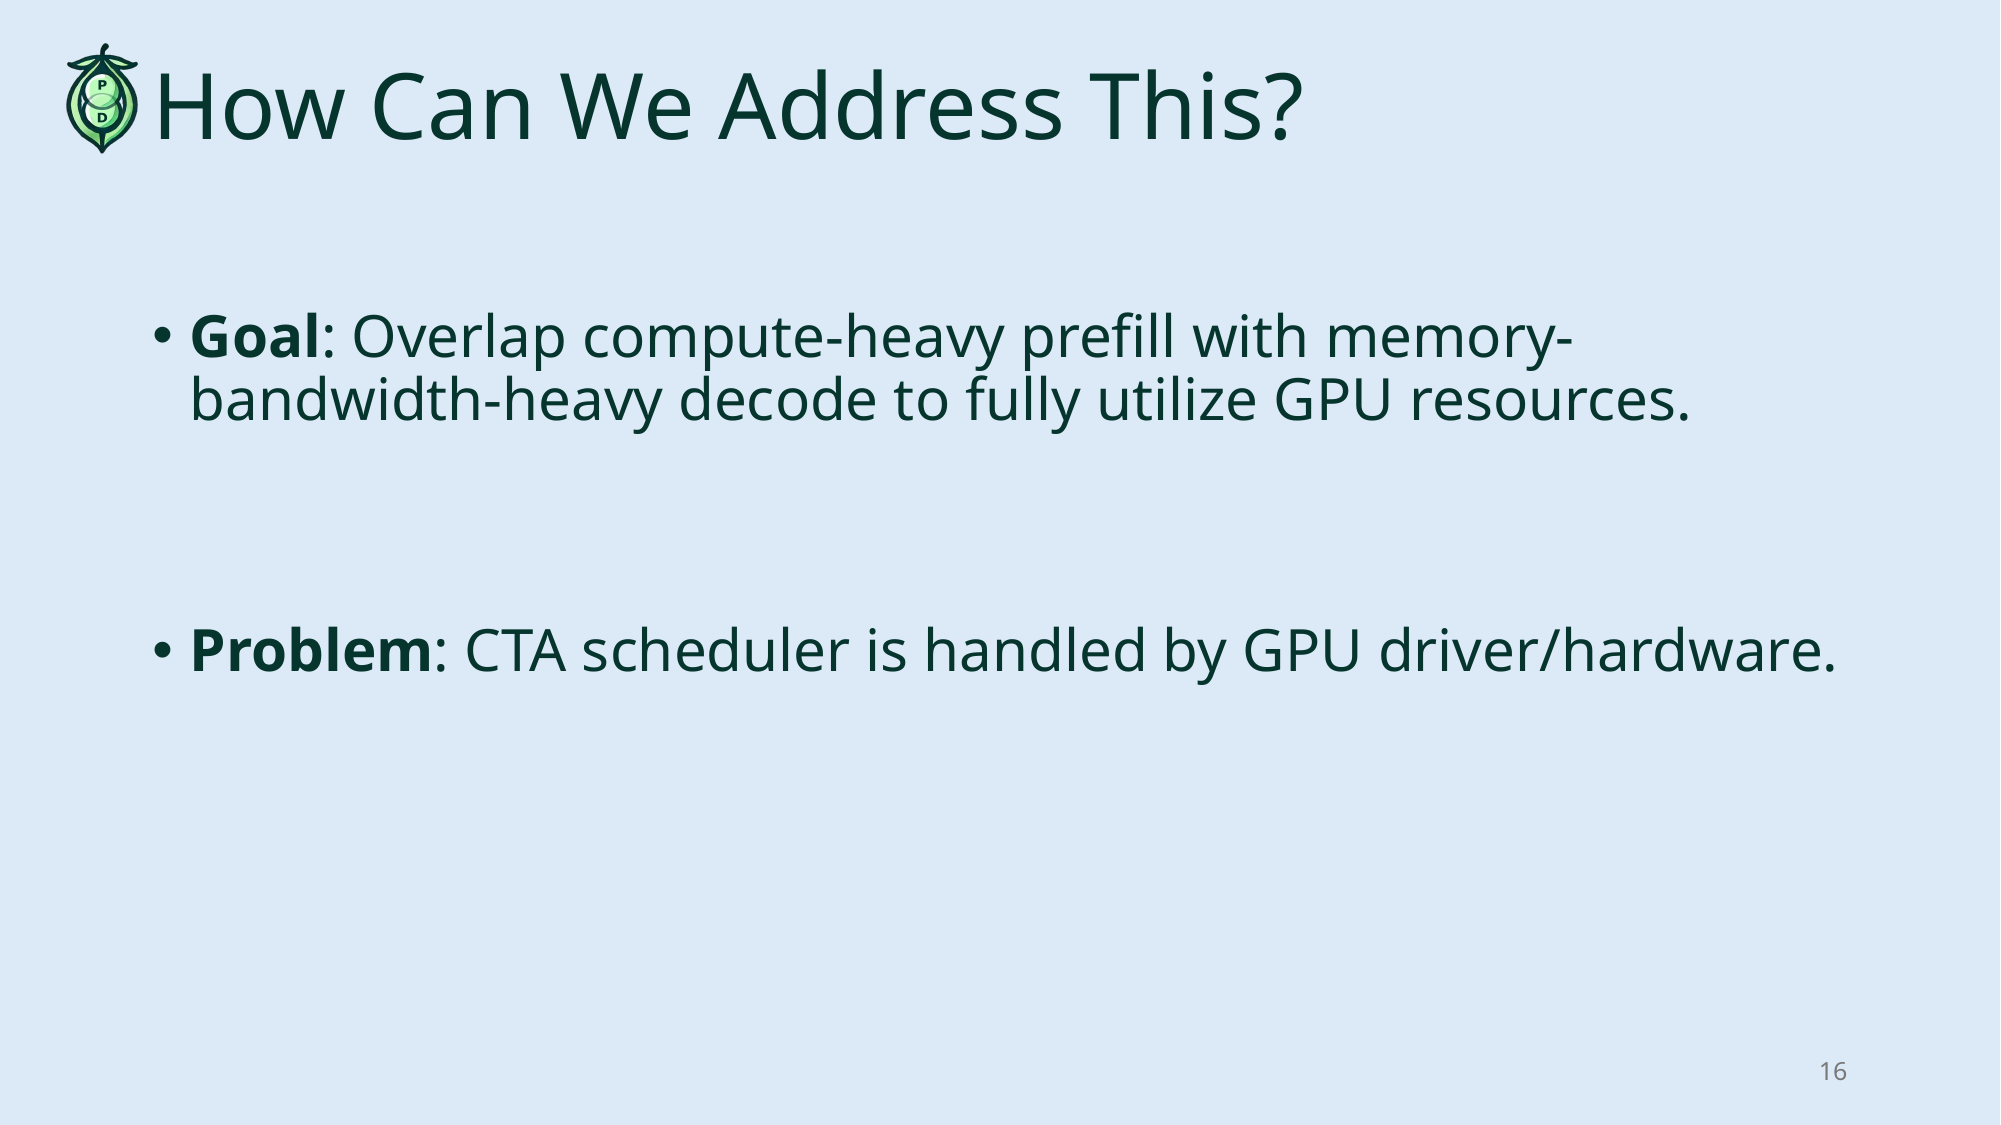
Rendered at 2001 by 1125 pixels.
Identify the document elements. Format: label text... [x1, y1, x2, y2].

slide_number 16 [1412, 1042, 1863, 1103]
picture [66, 43, 137, 155]
list Goal: Overlap compute-heavy prefill with memory-bandwidth-heavy decode to fully utilize GPU resources. Problem: CTA scheduler is handled by GPU driver/hardware. [137, 299, 1863, 1014]
title How Can We Address This? [137, 1, 1863, 219]
